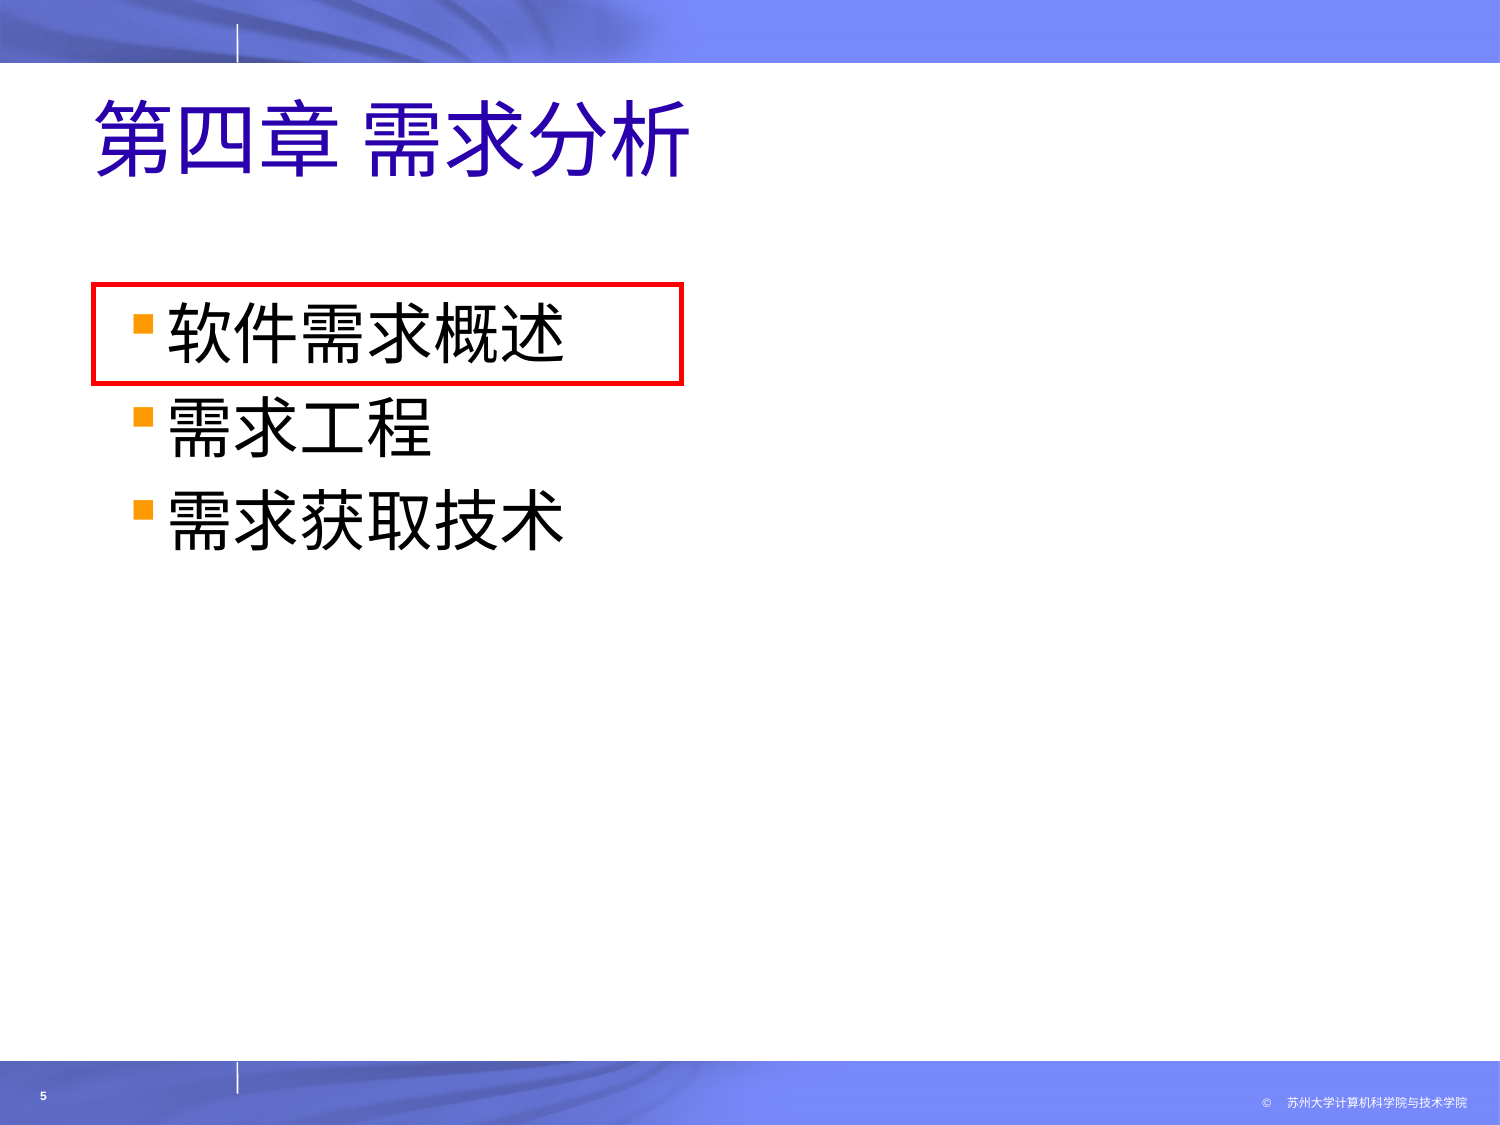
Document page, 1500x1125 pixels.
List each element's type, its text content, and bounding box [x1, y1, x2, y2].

list 软件需求概述 需求工程 需求获取技术 [113, 284, 1363, 1036]
picture [0, 0, 1500, 63]
picture [0, 1061, 1500, 1125]
title 第四章 需求分析 [76, 91, 1430, 210]
text_box [93, 284, 682, 384]
slide_number 5 [25, 1066, 191, 1120]
